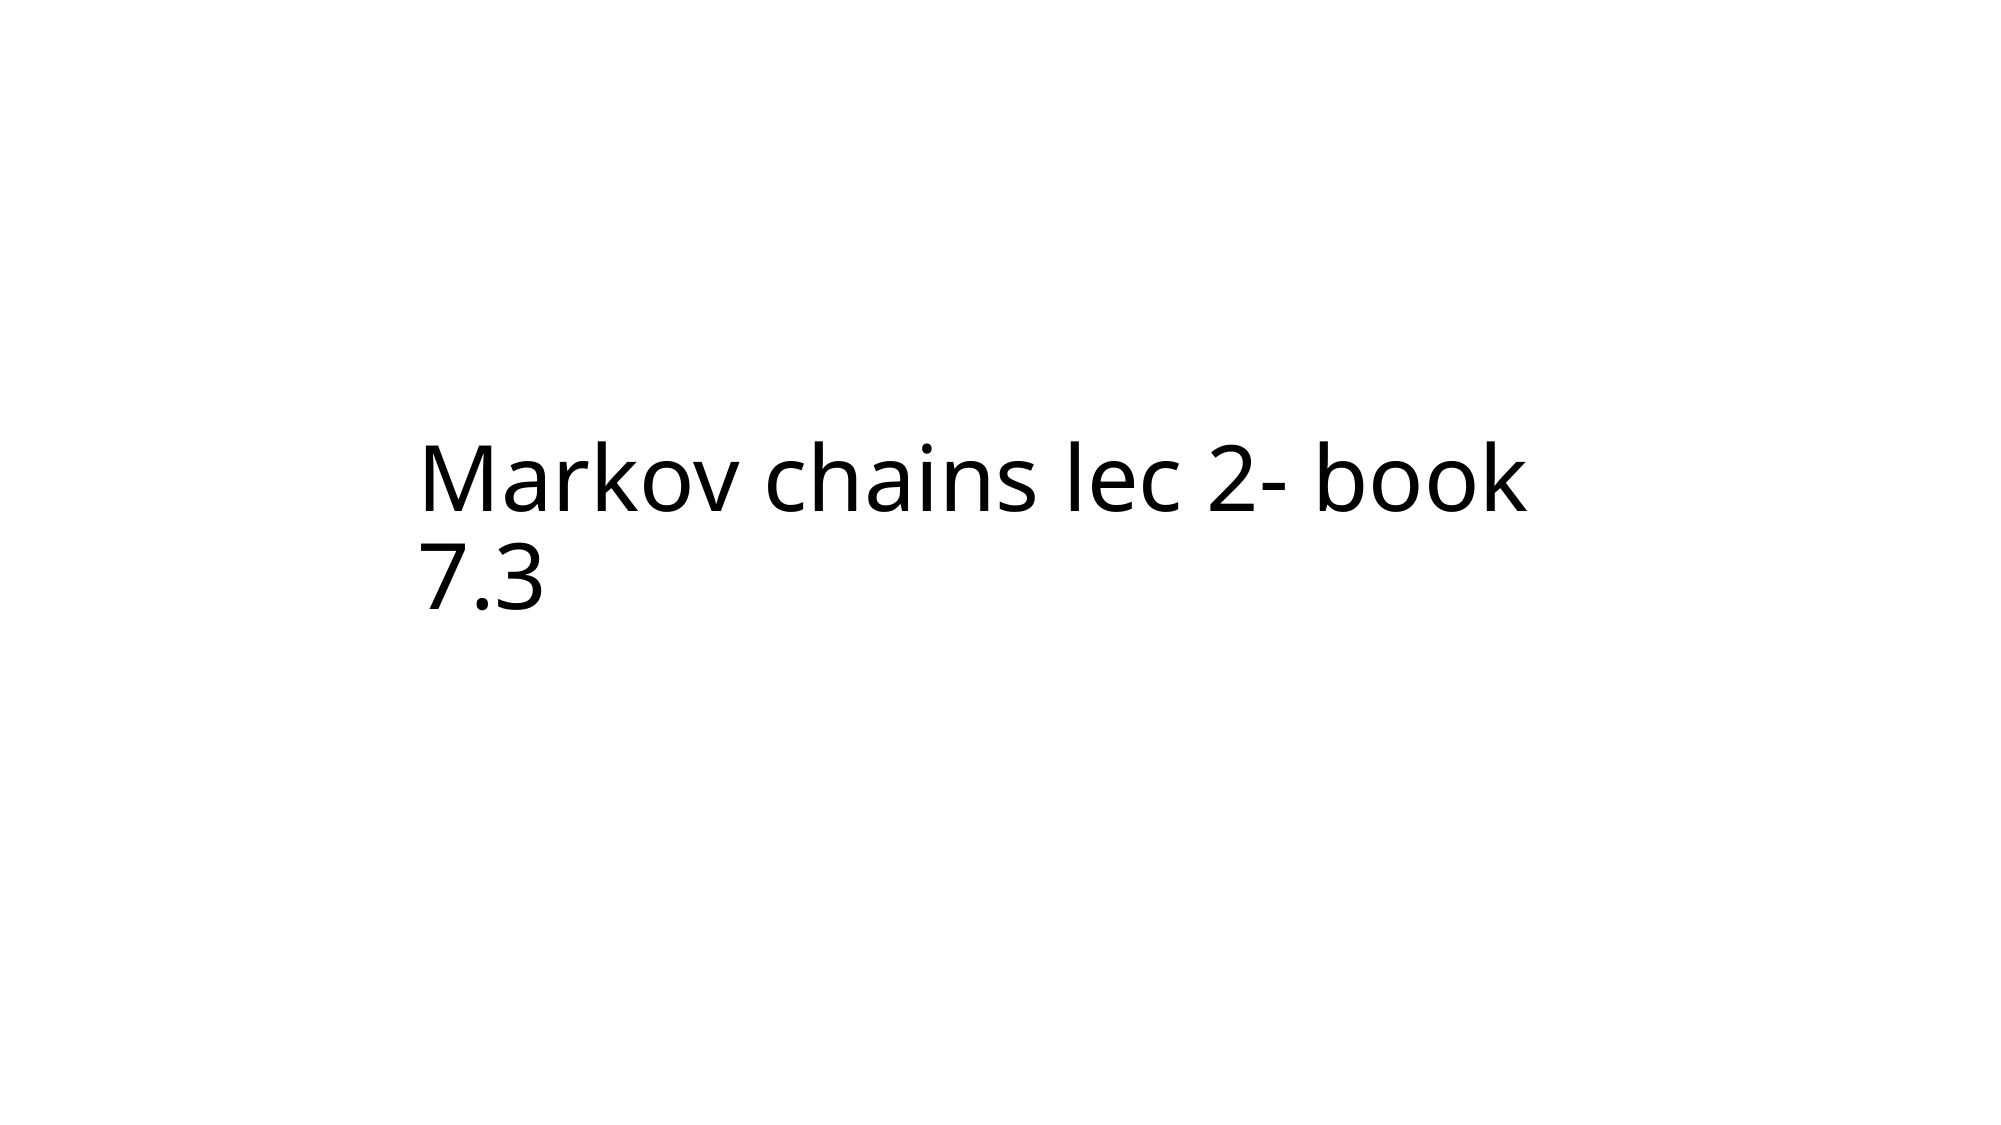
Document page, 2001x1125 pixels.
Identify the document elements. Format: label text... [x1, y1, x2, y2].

title Markov chains lec 2- book 7.3 [402, 422, 1565, 640]
